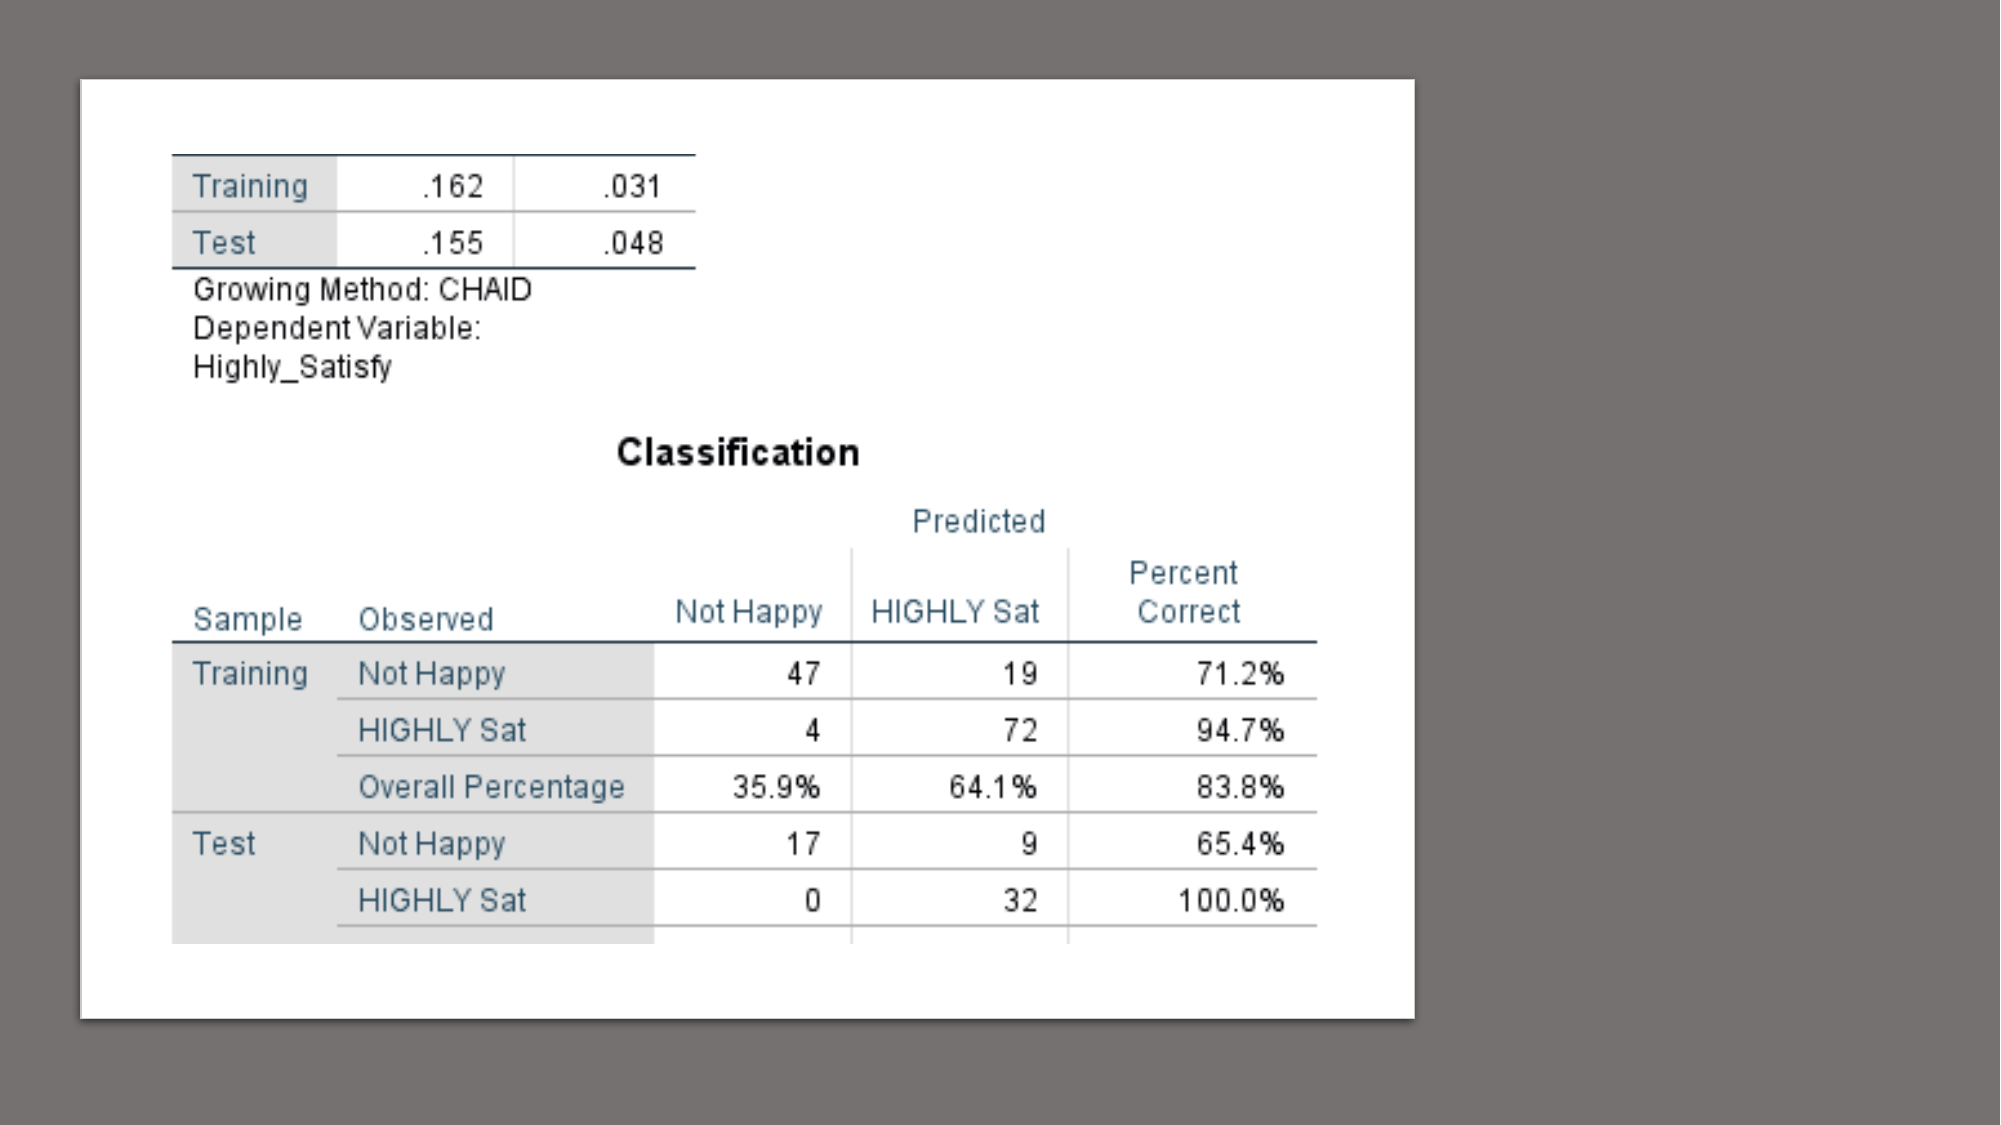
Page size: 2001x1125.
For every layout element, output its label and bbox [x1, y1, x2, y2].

text_box [80, 78, 1415, 1019]
text_box [0, 0, 2000, 1125]
list [160, 154, 1336, 944]
